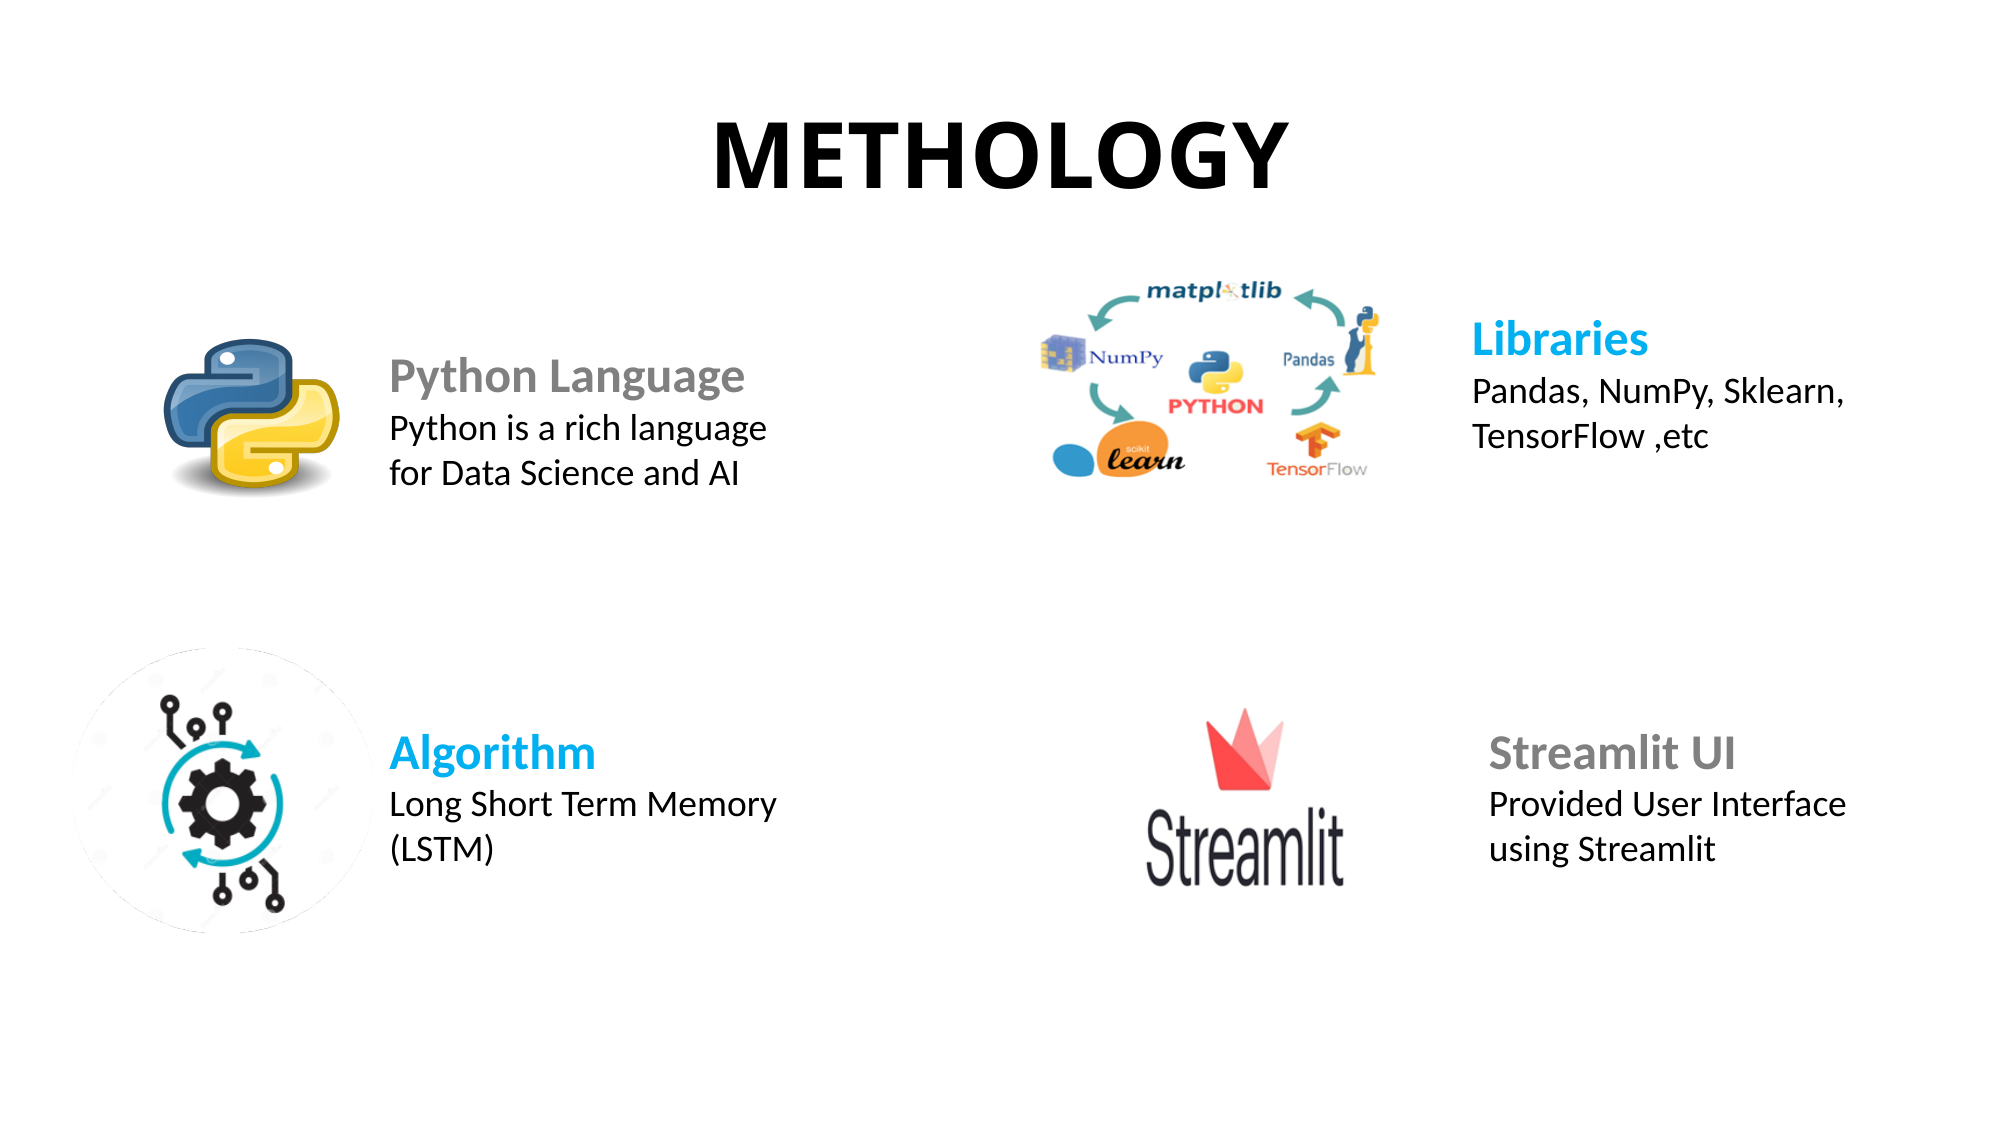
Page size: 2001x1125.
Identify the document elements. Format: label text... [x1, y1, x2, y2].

text_box Algorithm Long Short Term Memory (LSTM) [374, 712, 795, 877]
text_box Libraries Pandas, NumPy, Sklearn, TensorFlow ,etc [1457, 298, 1912, 464]
picture [1019, 243, 1412, 502]
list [152, 335, 351, 502]
text_box Streamlit UI Provided User Interface using Streamlit [1474, 712, 1913, 877]
text_box Python Language Python is a rich language for Data Science and AI [374, 335, 826, 500]
picture [1082, 623, 1406, 965]
picture [71, 647, 374, 934]
title METHOLOGY [137, 50, 1863, 268]
